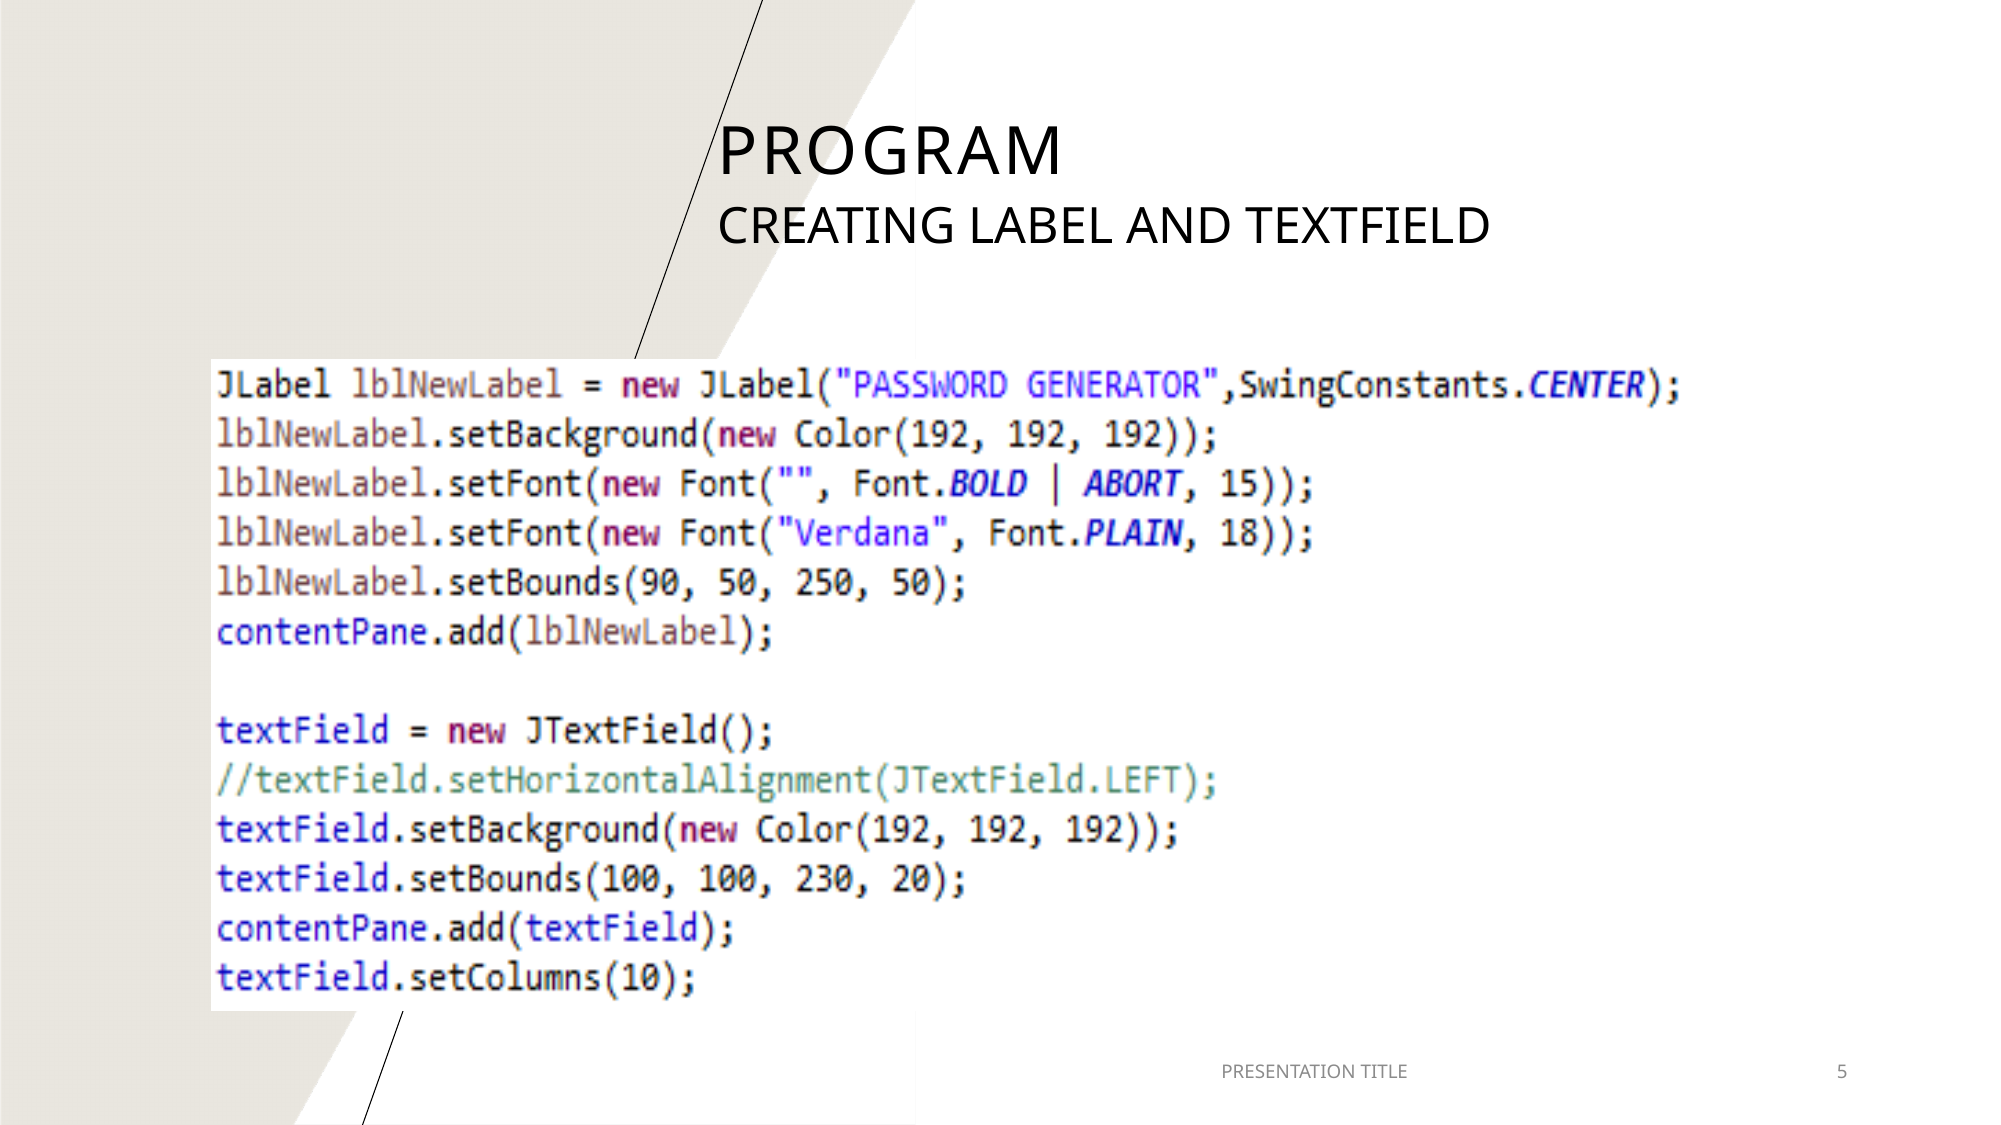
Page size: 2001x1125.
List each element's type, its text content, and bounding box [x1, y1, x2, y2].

subtitle CREATING LABEL AND TEXTFIELD [702, 178, 1509, 263]
picture [0, 0, 1709, 1125]
title PROGRAM [702, 114, 1802, 197]
picture [723, 0, 916, 114]
footer PRESENTATION TITLE [1106, 1042, 1524, 1103]
slide_number 5 [1584, 1042, 1863, 1103]
